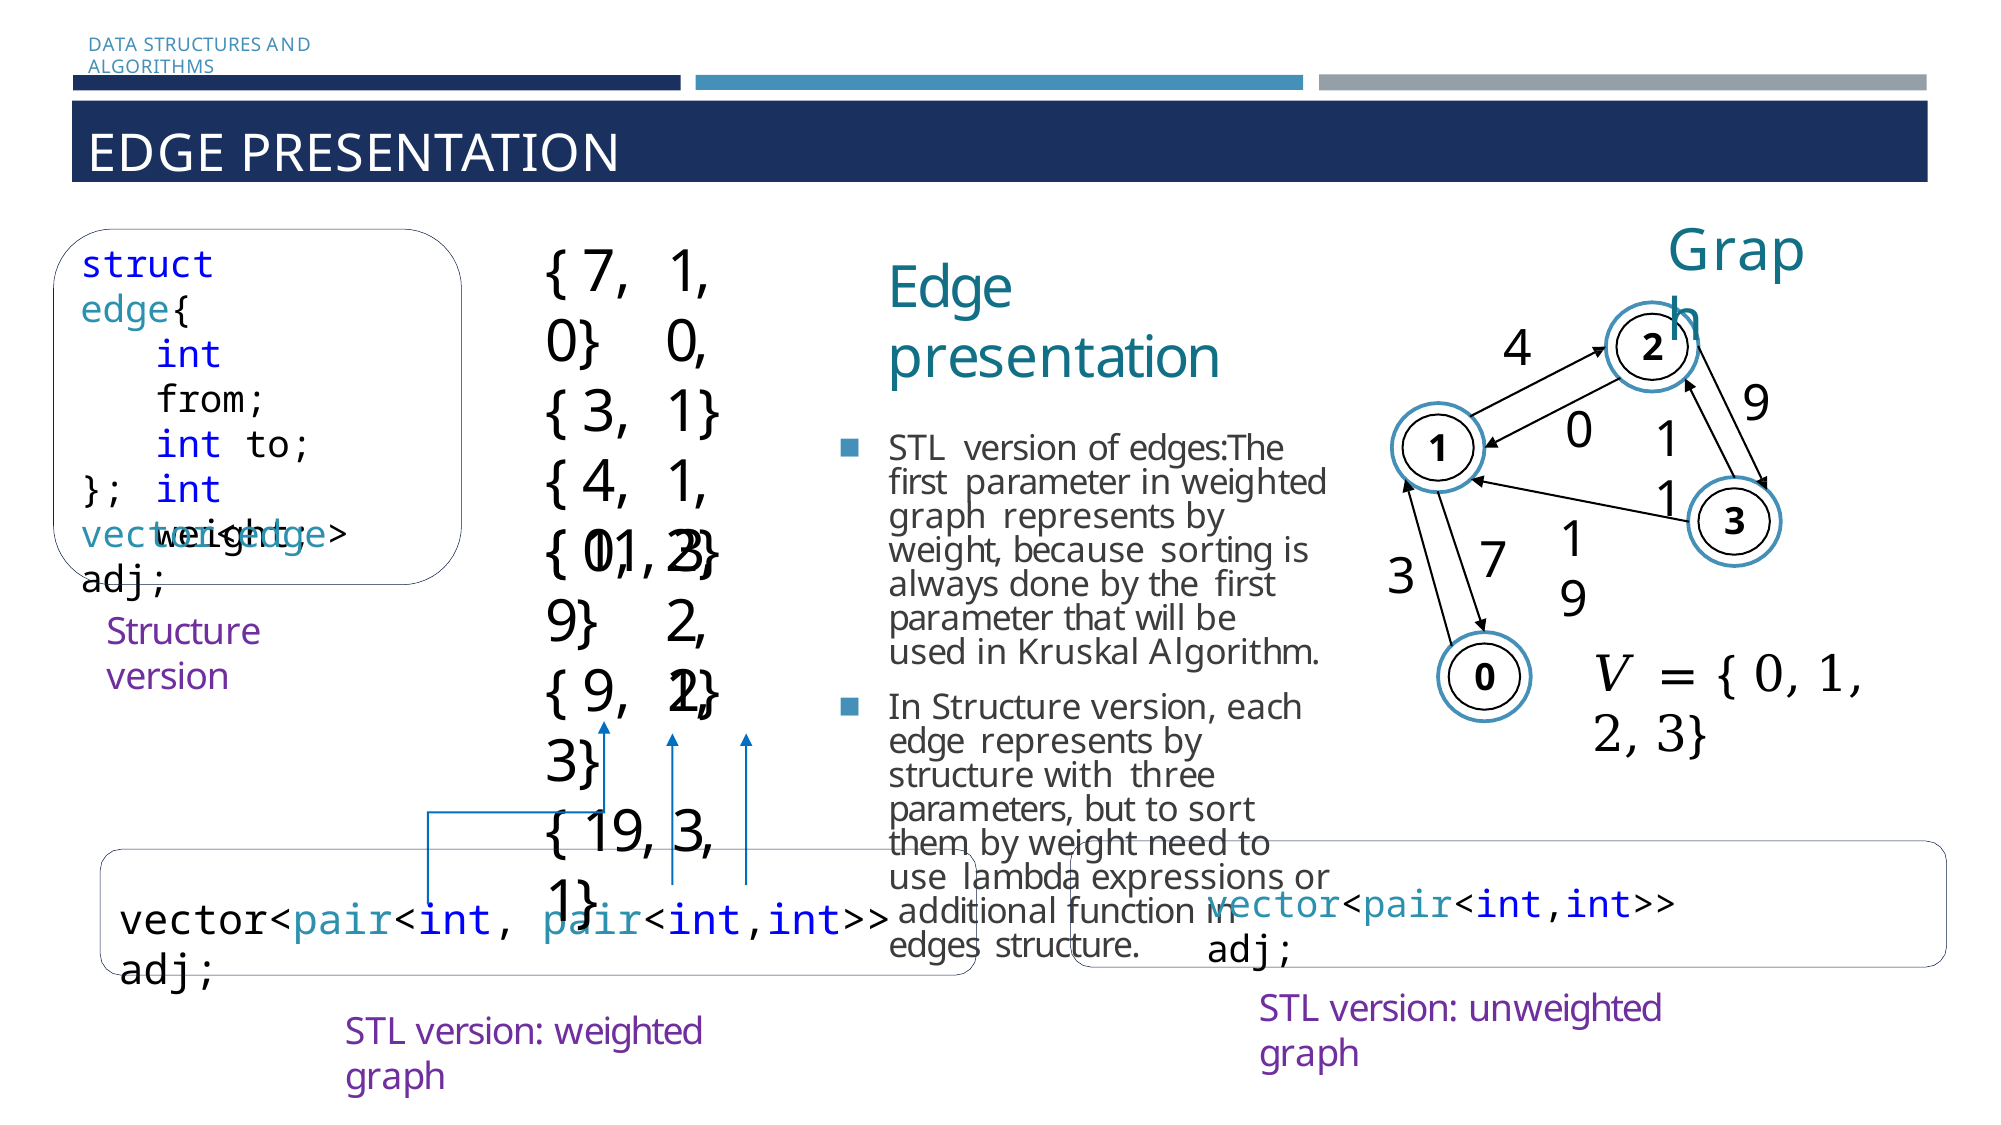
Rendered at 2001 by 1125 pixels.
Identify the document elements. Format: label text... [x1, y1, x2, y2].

text_box { 11, 3, 9} { 9, 2, 3} { 19, 3, 1} [542, 511, 785, 719]
text_box { 7, 1, 0} { 3, { 4, { 0, [542, 231, 785, 511]
text_box [53, 229, 462, 585]
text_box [1389, 400, 1430, 711]
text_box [1436, 312, 1598, 376]
text_box vector<pair<int, pair<int,int>> adj; [116, 984, 946, 993]
text_box }; vector<edge> adj; [78, 575, 432, 600]
text_box DATA STRUCTURES AND ALGORITHMS [86, 30, 424, 78]
text_box Graph [1665, 210, 1818, 353]
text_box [1603, 300, 1772, 375]
text_box EDGE PRESENTATION [72, 100, 1928, 182]
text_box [1436, 376, 1783, 633]
text_box Structure version [104, 605, 373, 698]
text_box Edge presentation STL version of edges:The first parameter in weighted graph represents by weight, because sorting is always done by the first parameter that will be used in Kruskal Algorithm. In Structure version, each edge represents by structure with three parameters, but to sort them by weight need to use lambda expressions or additional function in edges structure. [836, 246, 1334, 965]
text_box 0, 1} 1, 2} 2, 1} [663, 301, 785, 511]
text_box 𝑉 = { 0, 1, 2, 3} [1590, 639, 1909, 762]
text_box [1436, 639, 1690, 724]
text_box STL version: weighted graph [342, 1004, 773, 1097]
text_box [1070, 840, 1947, 968]
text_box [99, 720, 977, 976]
text_box STL version: unweighted graph [1256, 981, 1724, 1074]
